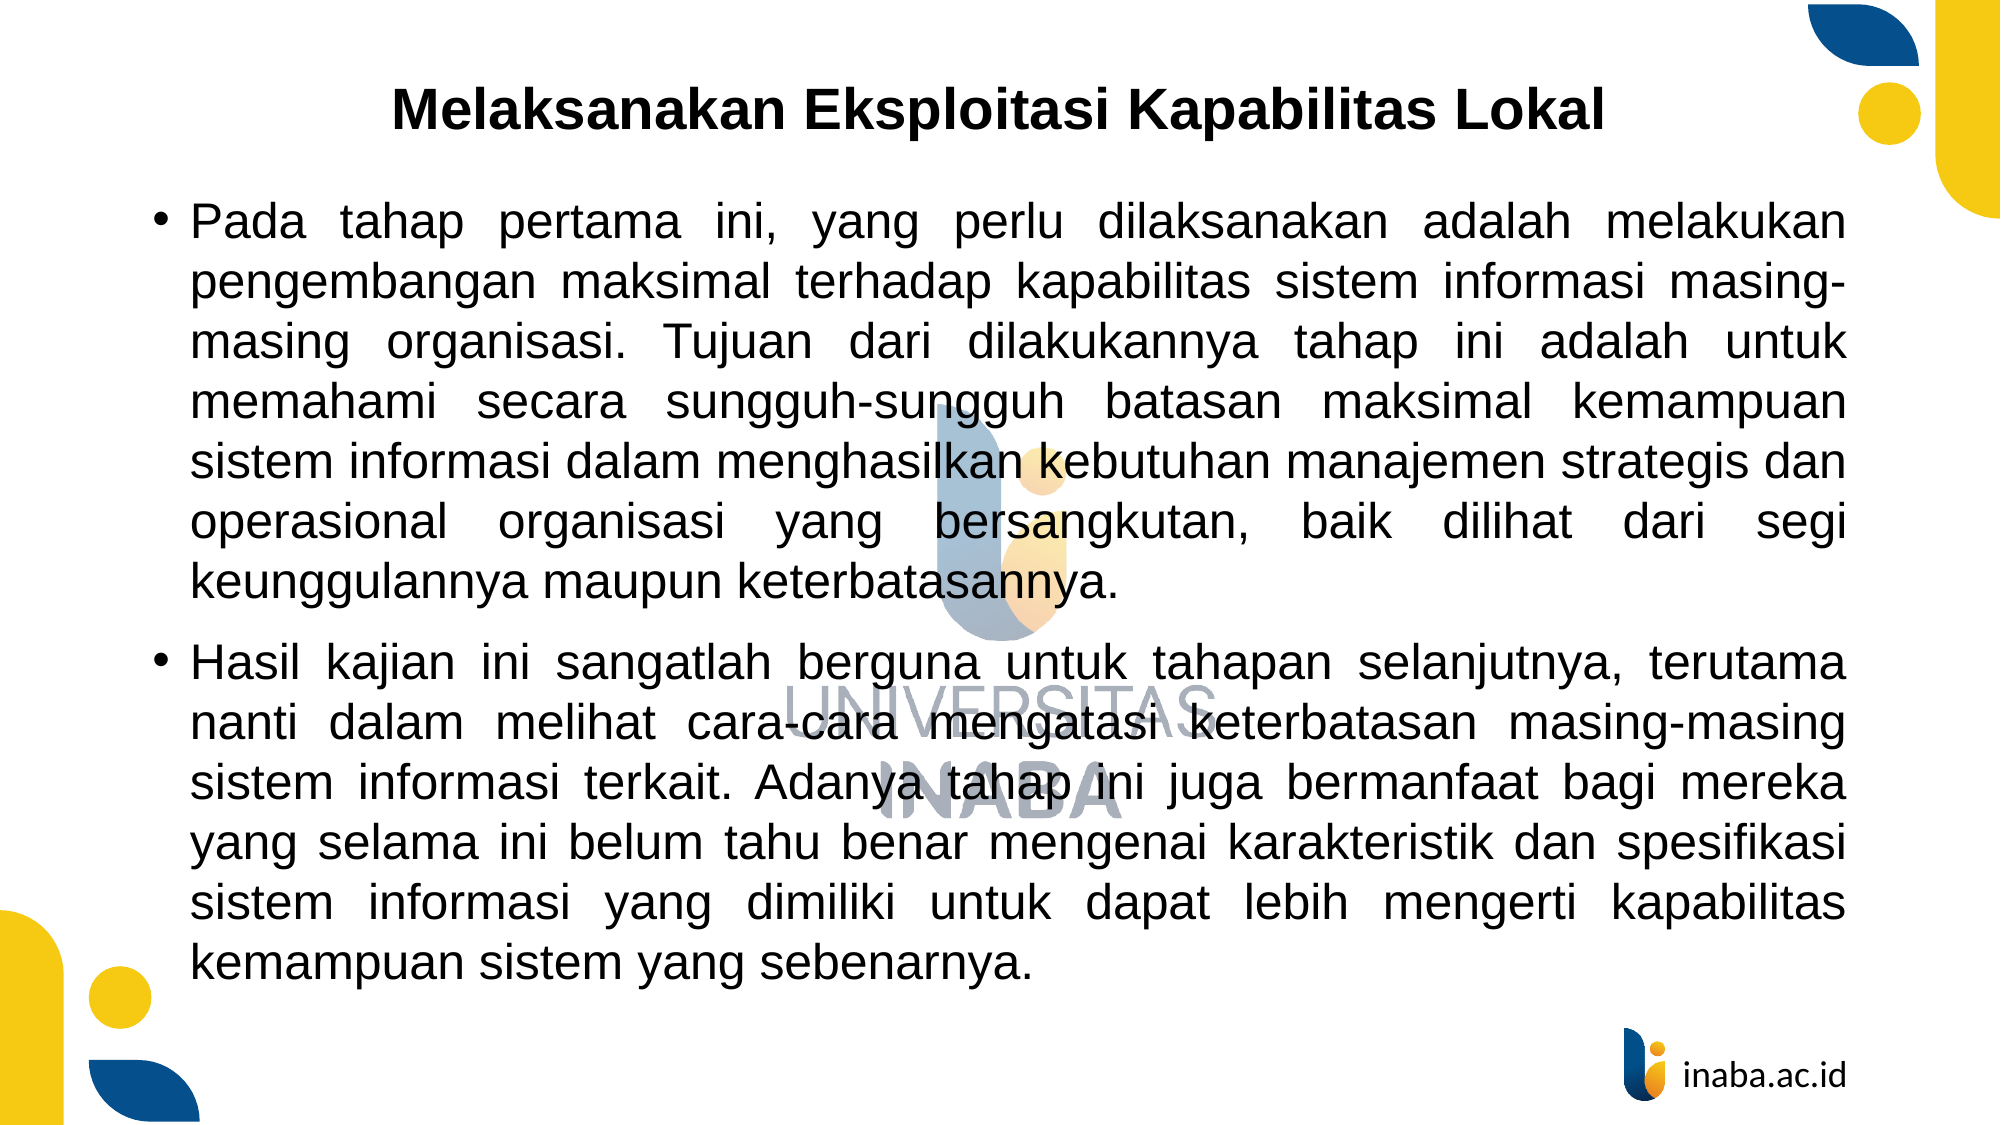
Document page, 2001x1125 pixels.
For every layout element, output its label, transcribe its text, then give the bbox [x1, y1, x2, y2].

picture [1624, 1028, 1665, 1101]
title Melaksanakan Eksploitasi Kapabilitas Lokal [137, 59, 1863, 163]
list Pada tahap pertama ini, yang perlu dilaksanakan adalah melakukan pengembangan maksimal terhadap kapabilitas sistem informasi masing-masing organisasi. Tujuan dari dilakukannya tahap ini adalah untuk memahami secara sungguh-sungguh batasan maksimal kemampuan sistem informasi dalam menghasilkan kebutuhan manajemen strategis dan operasional organisasi yang bersangkutan, baik dilihat dari segi keunggulannya maupun keterbatasannya. Hasil kajian ini sangatlah berguna untuk tahapan selanjutnya, terutama nanti dalam melihat cara-cara mengatasi keterbatasan masing-masing sistem informasi terkait. Adanya tahap ini juga bermanfaat bagi mereka yang selama ini belum tahu benar mengenai karakteristik dan spesifikasi sistem informasi yang dimiliki untuk dapat lebih mengerti kapabilitas kemampuan sistem yang sebenarnya. [137, 181, 1863, 1019]
